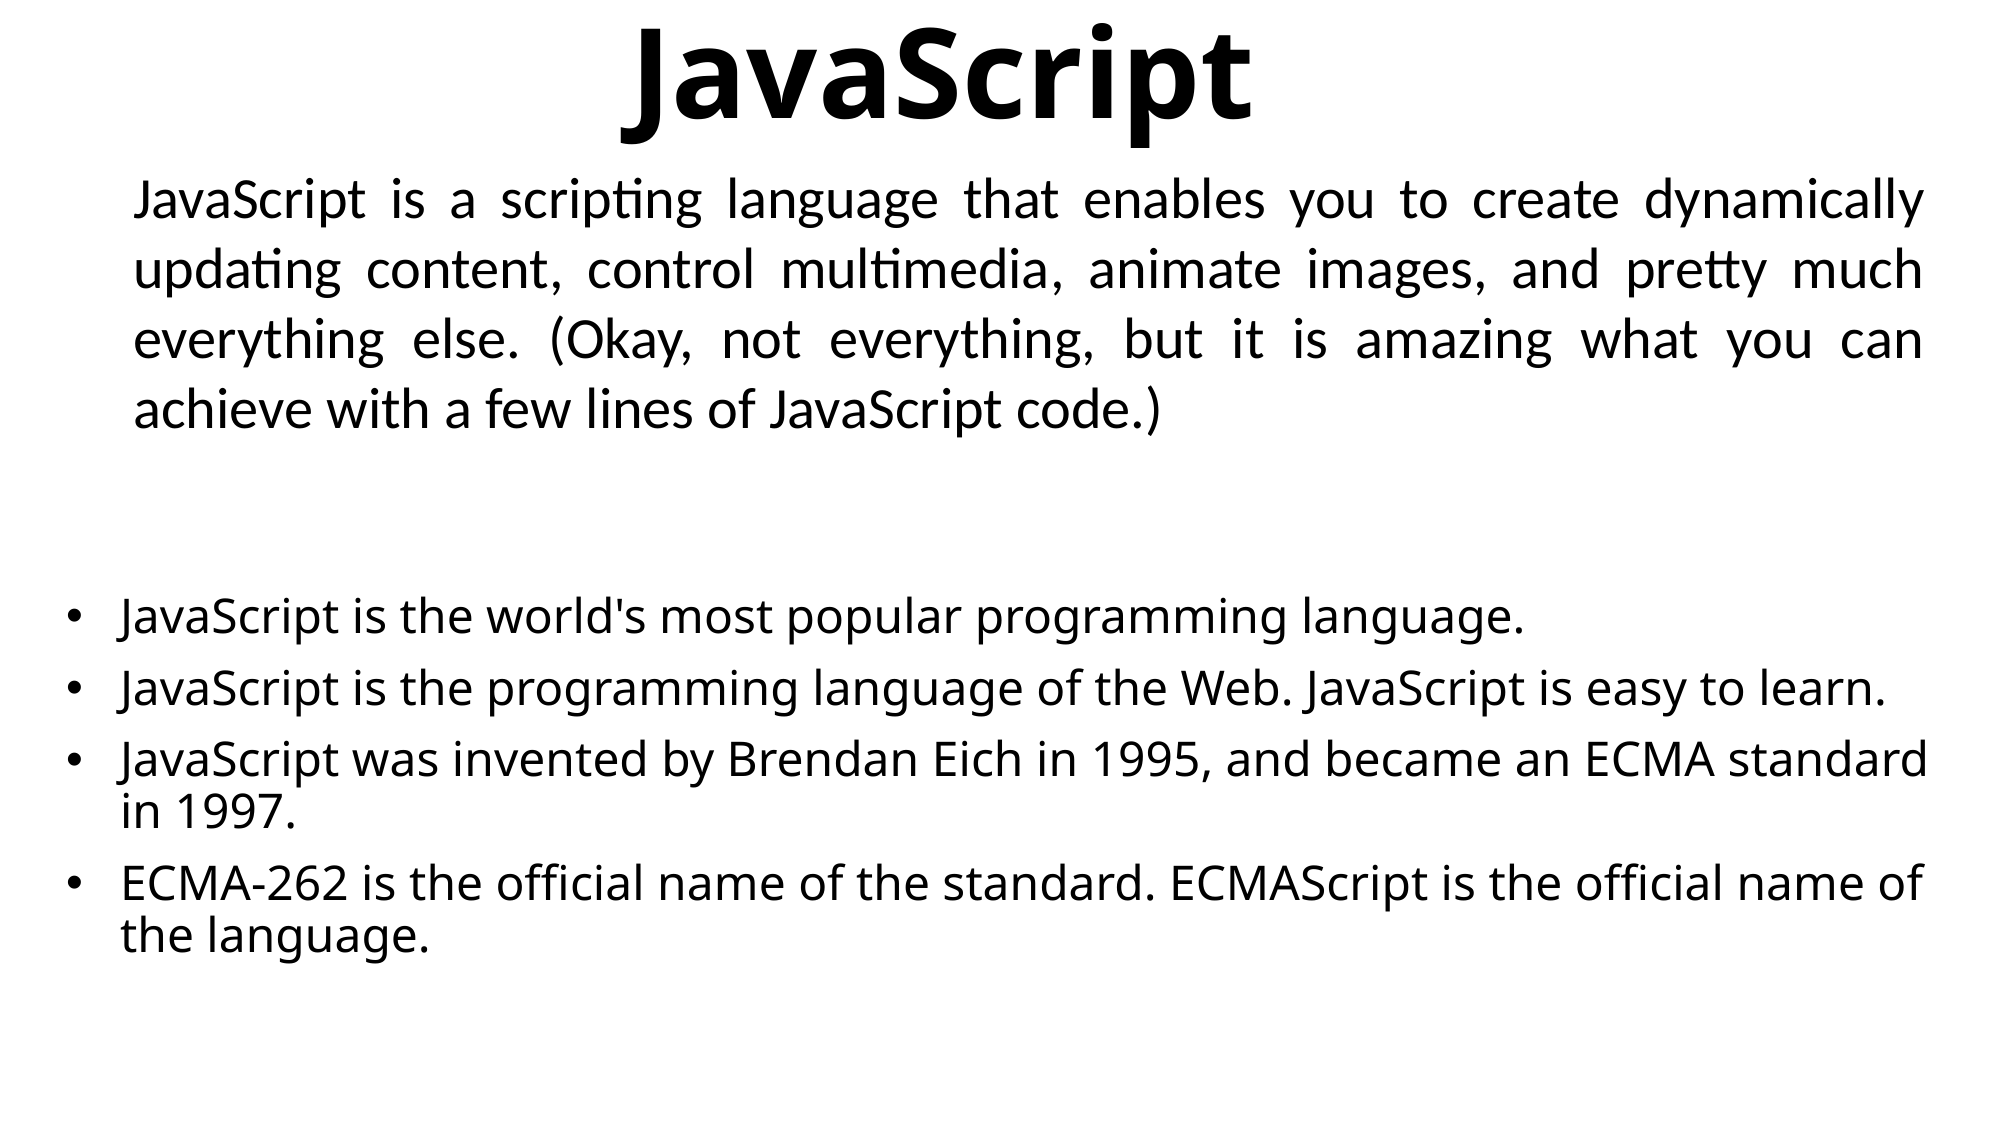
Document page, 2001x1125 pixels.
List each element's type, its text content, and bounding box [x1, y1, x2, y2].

text_box JavaScript is a scripting language that enables you to create dynamically updating content, control multimedia, animate images, and pretty much everything else. (Okay, not everything, but it is amazing what you can achieve with a few lines of JavaScript code.) [118, 153, 1940, 448]
subtitle JavaScript is the world's most popular programming language. JavaScript is the programming language of the Web. JavaScript is easy to learn. JavaScript was invented by Brendan Eich in 1995, and became an ECMA standard in 1997. ECMA-262 is the official name of the standard. ECMAScript is the official name of the language. [50, 584, 1949, 1012]
title JavaScript [558, 26, 1327, 153]
